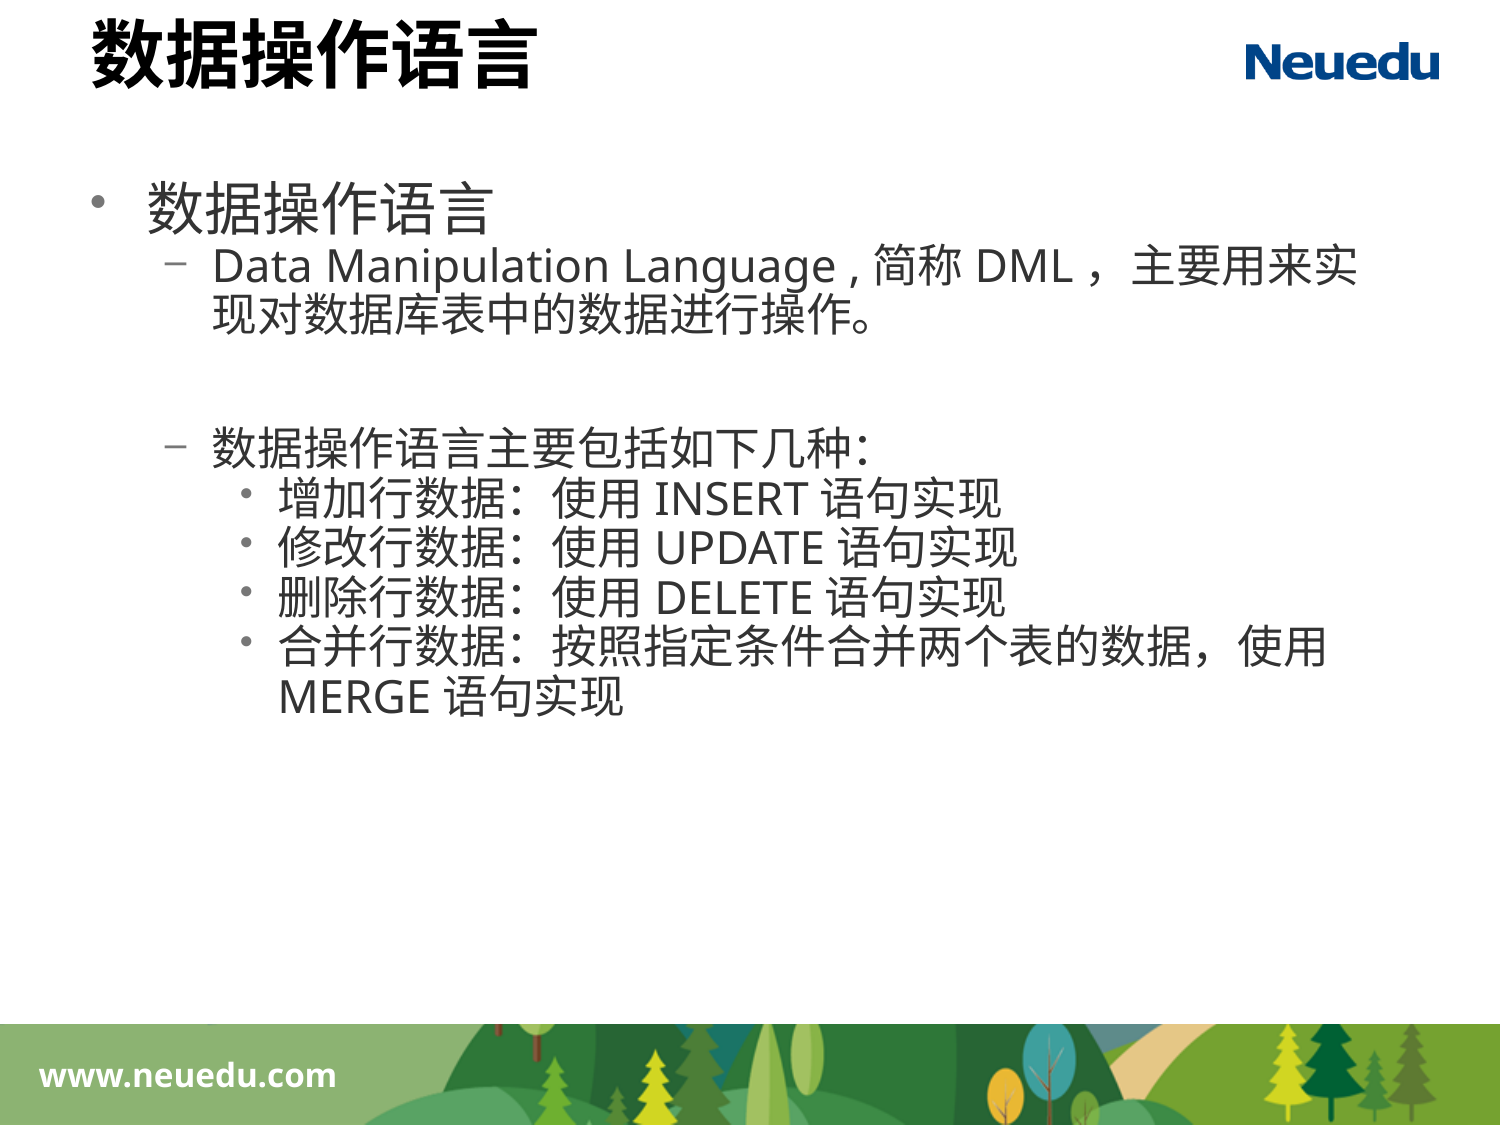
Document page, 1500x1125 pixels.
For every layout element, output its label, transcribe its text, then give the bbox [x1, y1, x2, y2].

picture [0, 1024, 1500, 1125]
picture [1246, 42, 1439, 80]
title 数据操作语言 [75, 45, 1425, 150]
list 数据操作语言 Data Manipulation Language ,简称DML，主要用来实现对数据库表中的数据进行操作。 数据操作语言主要包括如下几种： 增加行数据：使用INSERT语句实现 修改行数据：使用UPDATE语句实现 删除行数据：使用DELETE语句实现 合并行数据：按照指定条件合并两个表的数据，使用MERGE语句实现 [75, 172, 1412, 988]
